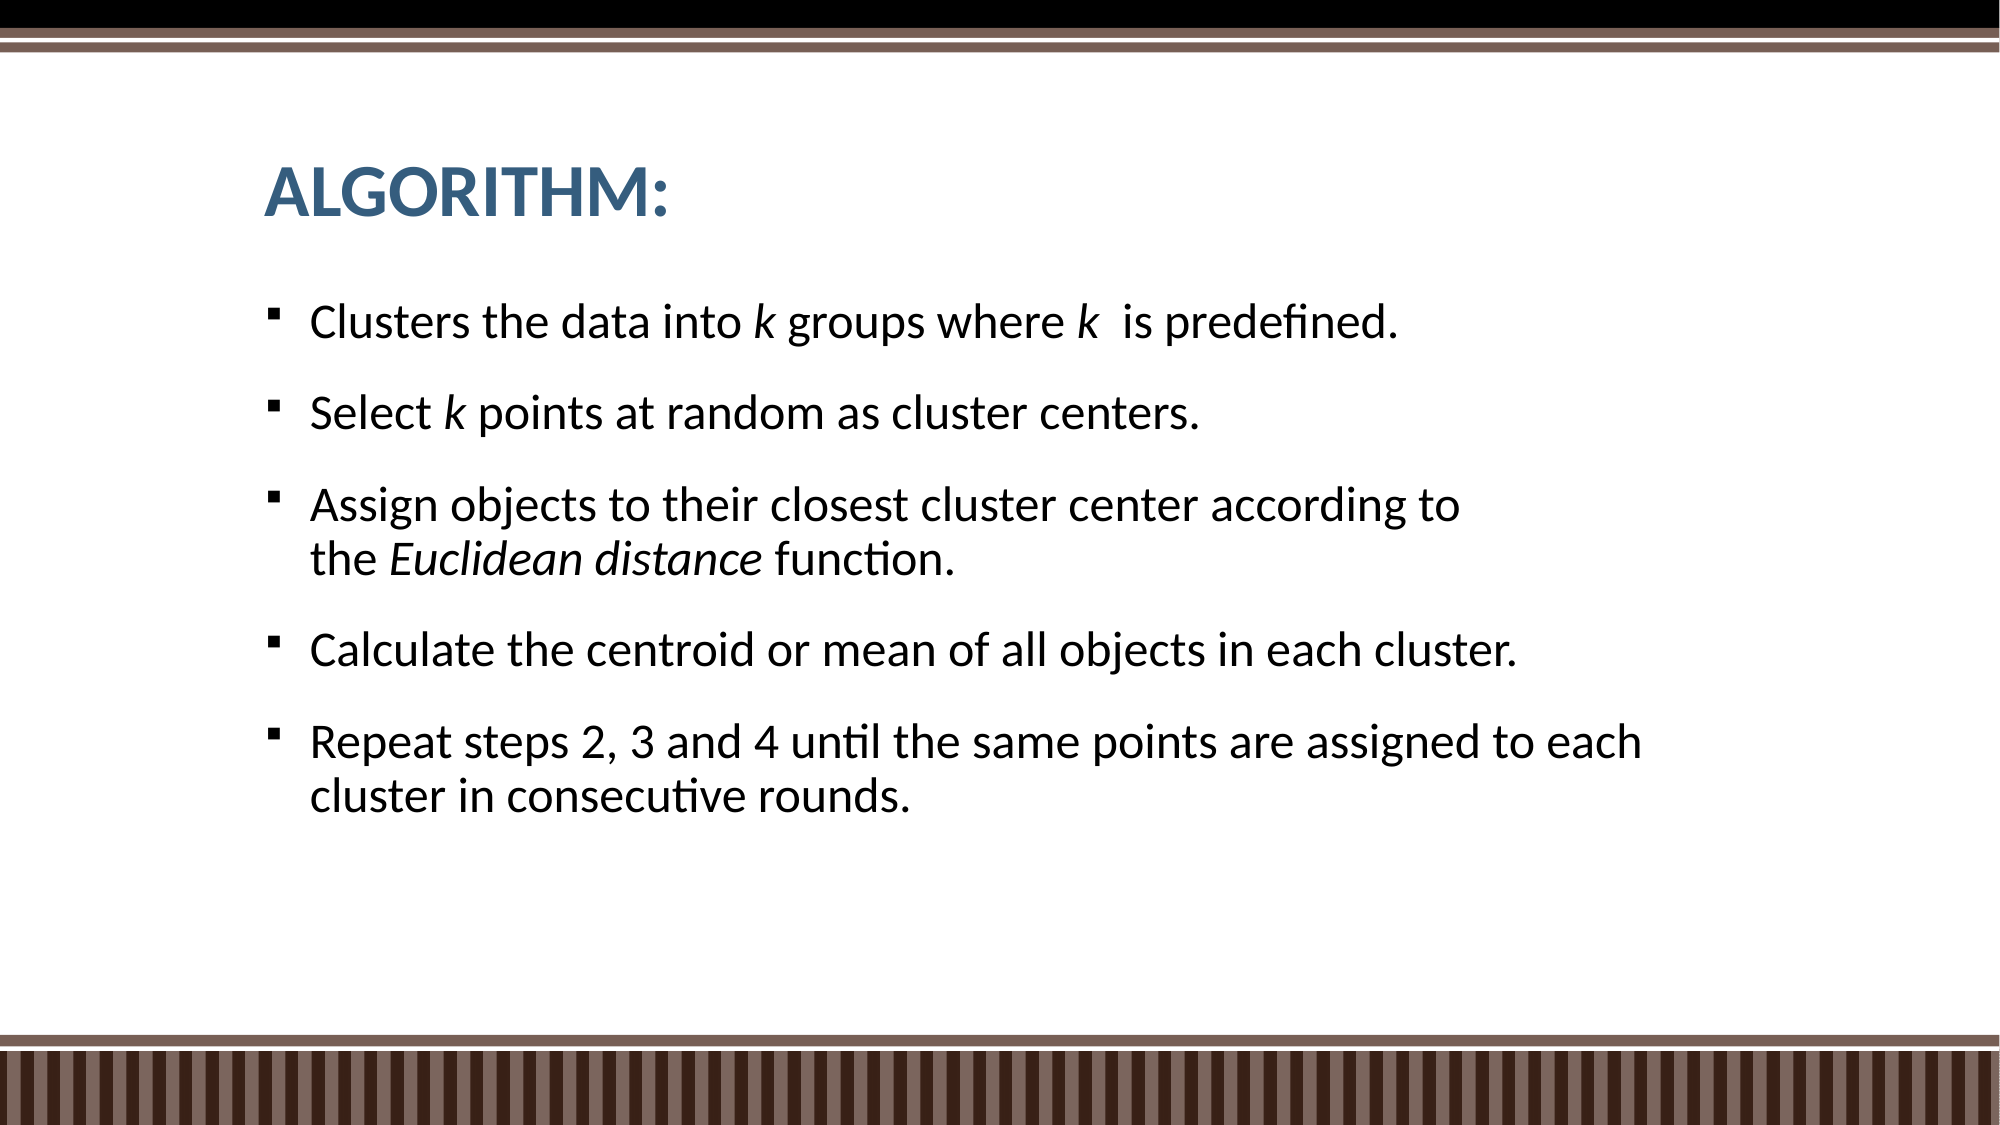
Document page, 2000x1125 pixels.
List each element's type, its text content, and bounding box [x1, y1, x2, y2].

title ALGORITHM: [249, 62, 1750, 238]
list Clusters the data into k groups where k is predefined. Select k points at random as cluster centers. Assign objects to their closest cluster center according to the Euclidean distance function. Calculate the centroid or mean of all objects in each cluster. Repeat steps 2, 3 and 4 until the same points are assigned to each cluster in consecutive rounds. [249, 287, 1750, 988]
